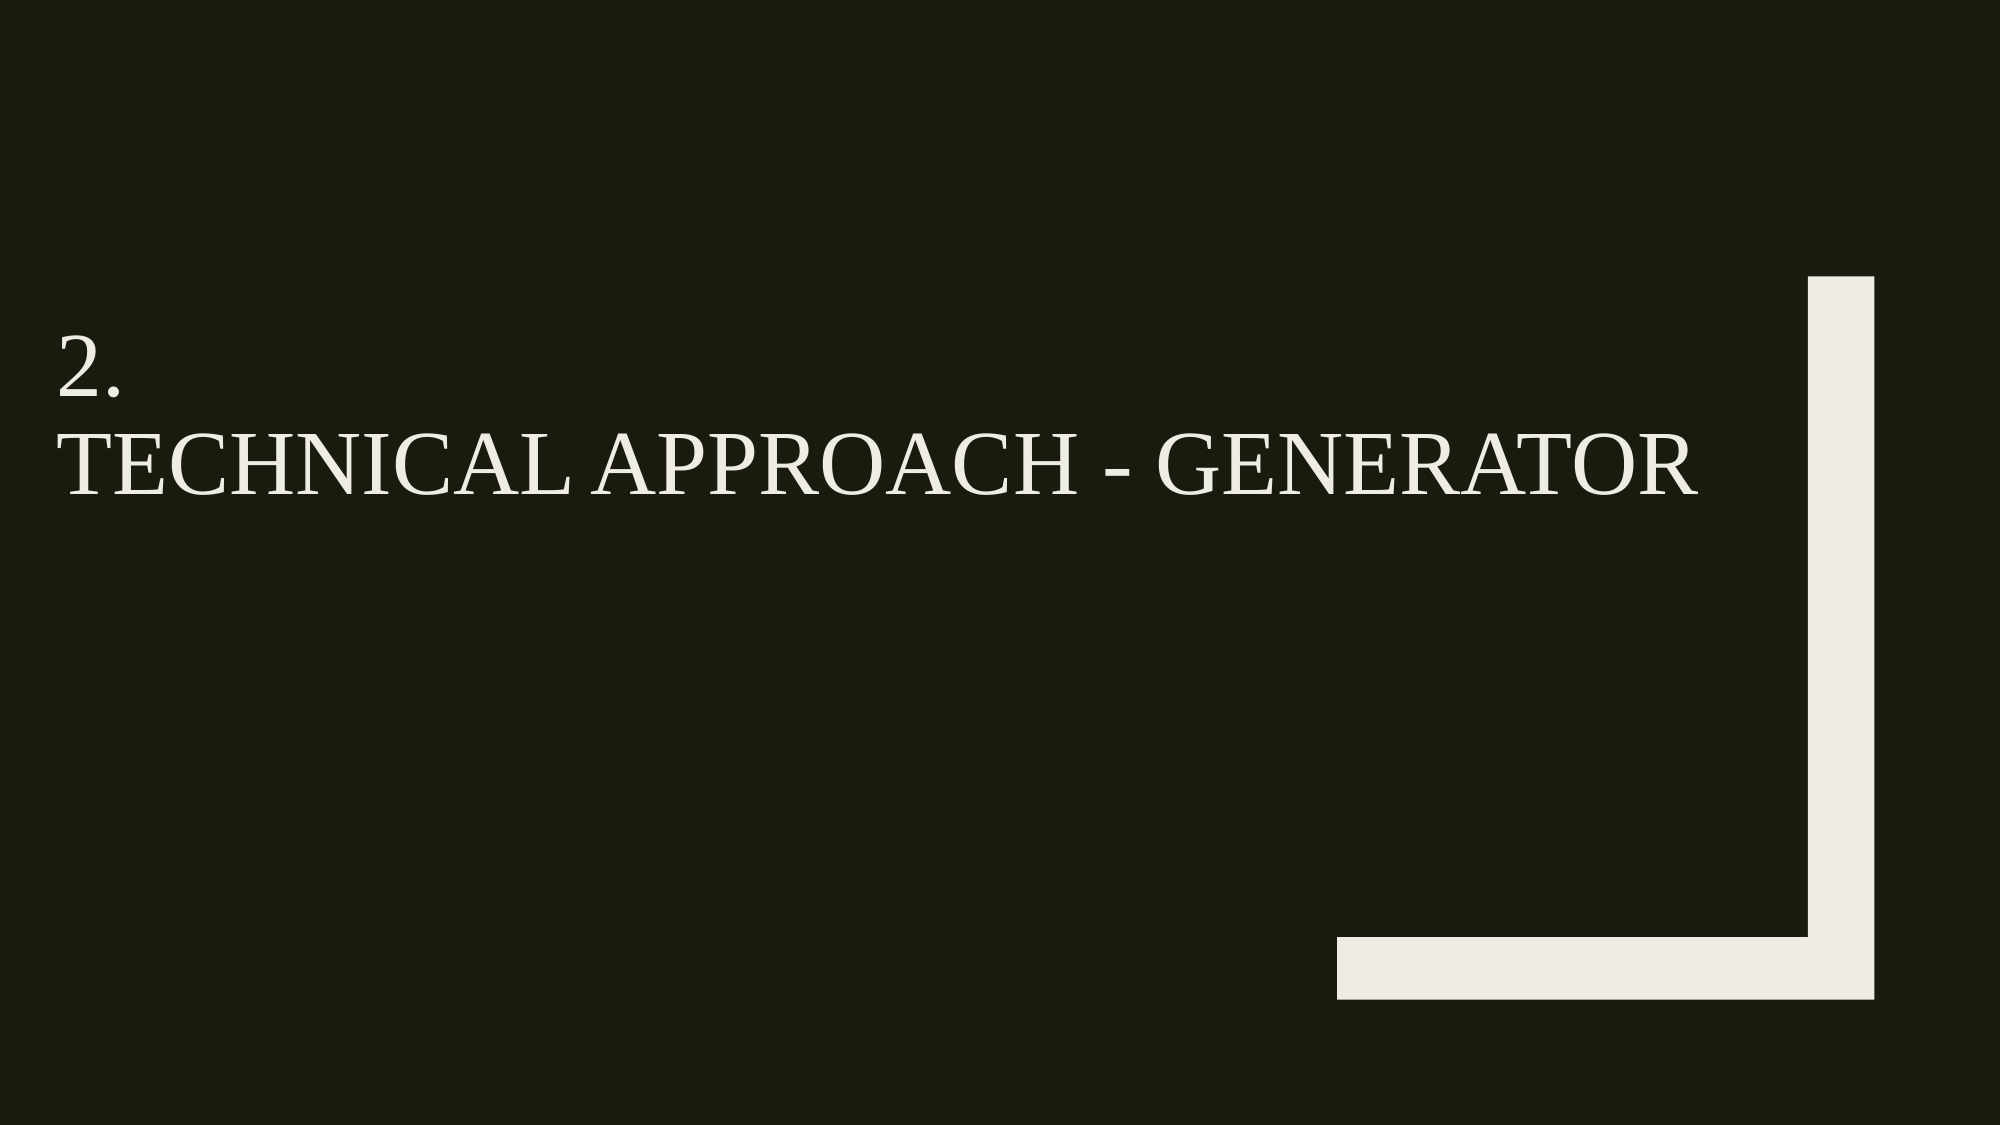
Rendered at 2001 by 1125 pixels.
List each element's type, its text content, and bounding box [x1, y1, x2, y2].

title 2. Technical Approach - Generator [41, 278, 1770, 522]
